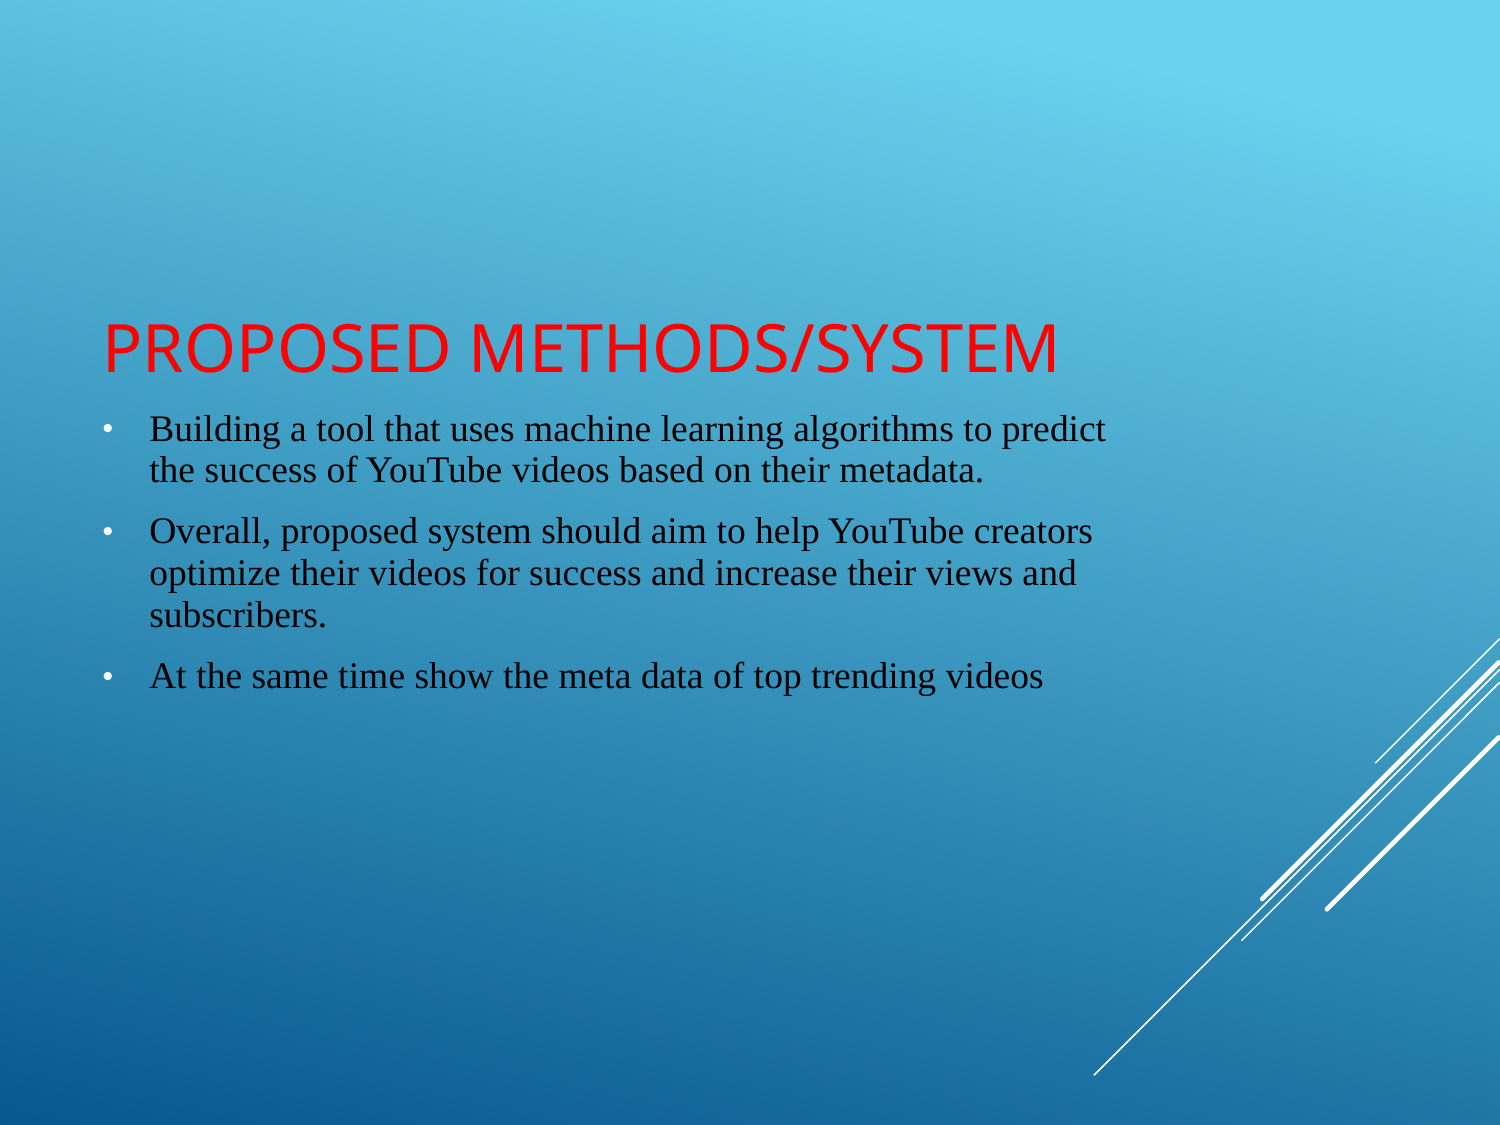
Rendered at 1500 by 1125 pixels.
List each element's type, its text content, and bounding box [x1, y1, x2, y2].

title Proposed methods/system [87, 112, 1138, 399]
list Building a tool that uses machine learning algorithms to predict the success of YouTube videos based on their metadata. Overall, proposed system should aim to help YouTube creators optimize their videos for success and increase their views and subscribers. At the same time show the meta data of top trending videos [87, 399, 1138, 988]
